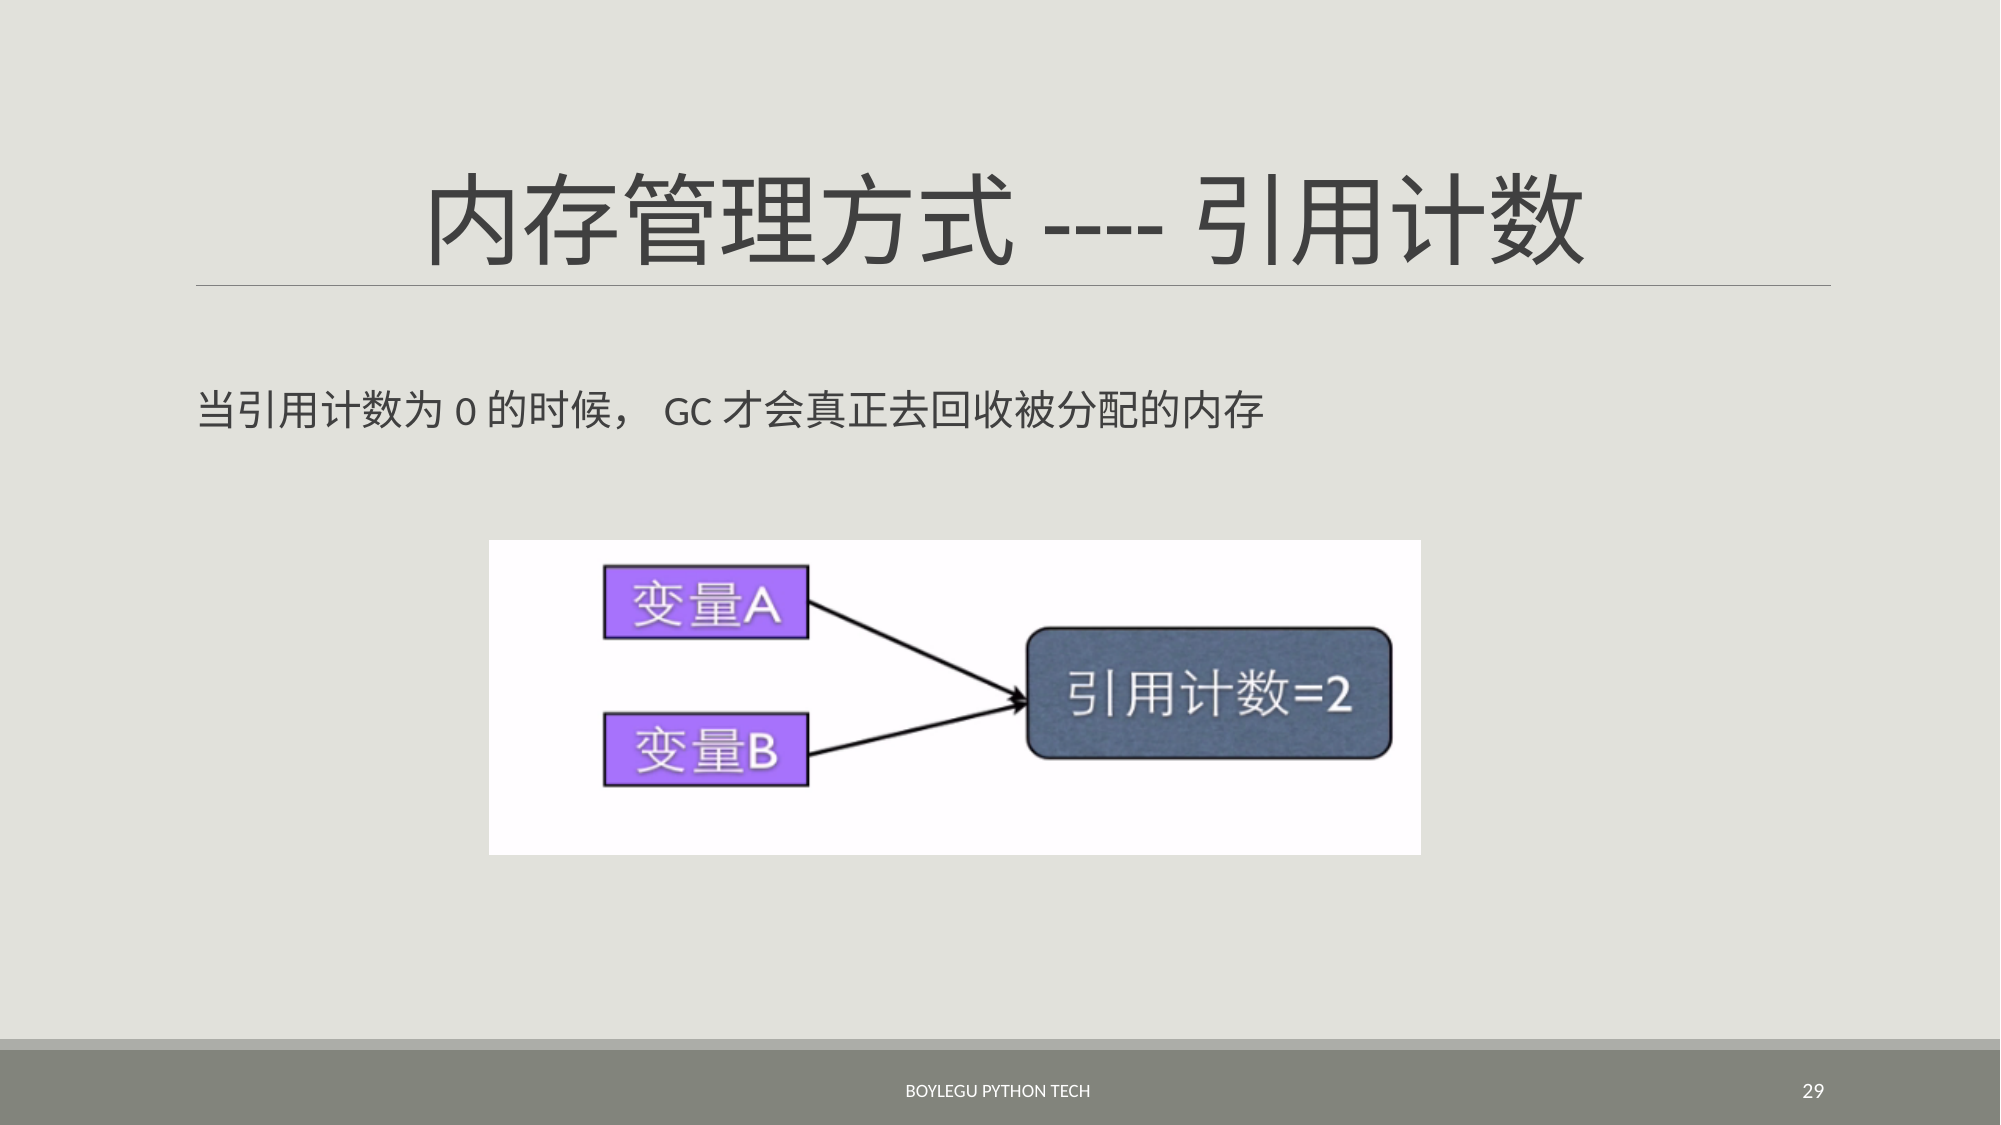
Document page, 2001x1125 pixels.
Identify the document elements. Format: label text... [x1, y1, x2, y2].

title 内存管理方式----引用计数 [180, 47, 1830, 285]
list 当引用计数为0的时候，GC才会真正去回收被分配的内存 [180, 302, 1830, 963]
footer BoyleGu Python Tech [604, 1059, 1396, 1120]
picture [489, 539, 1422, 855]
slide_number 29 [1624, 1059, 1840, 1120]
